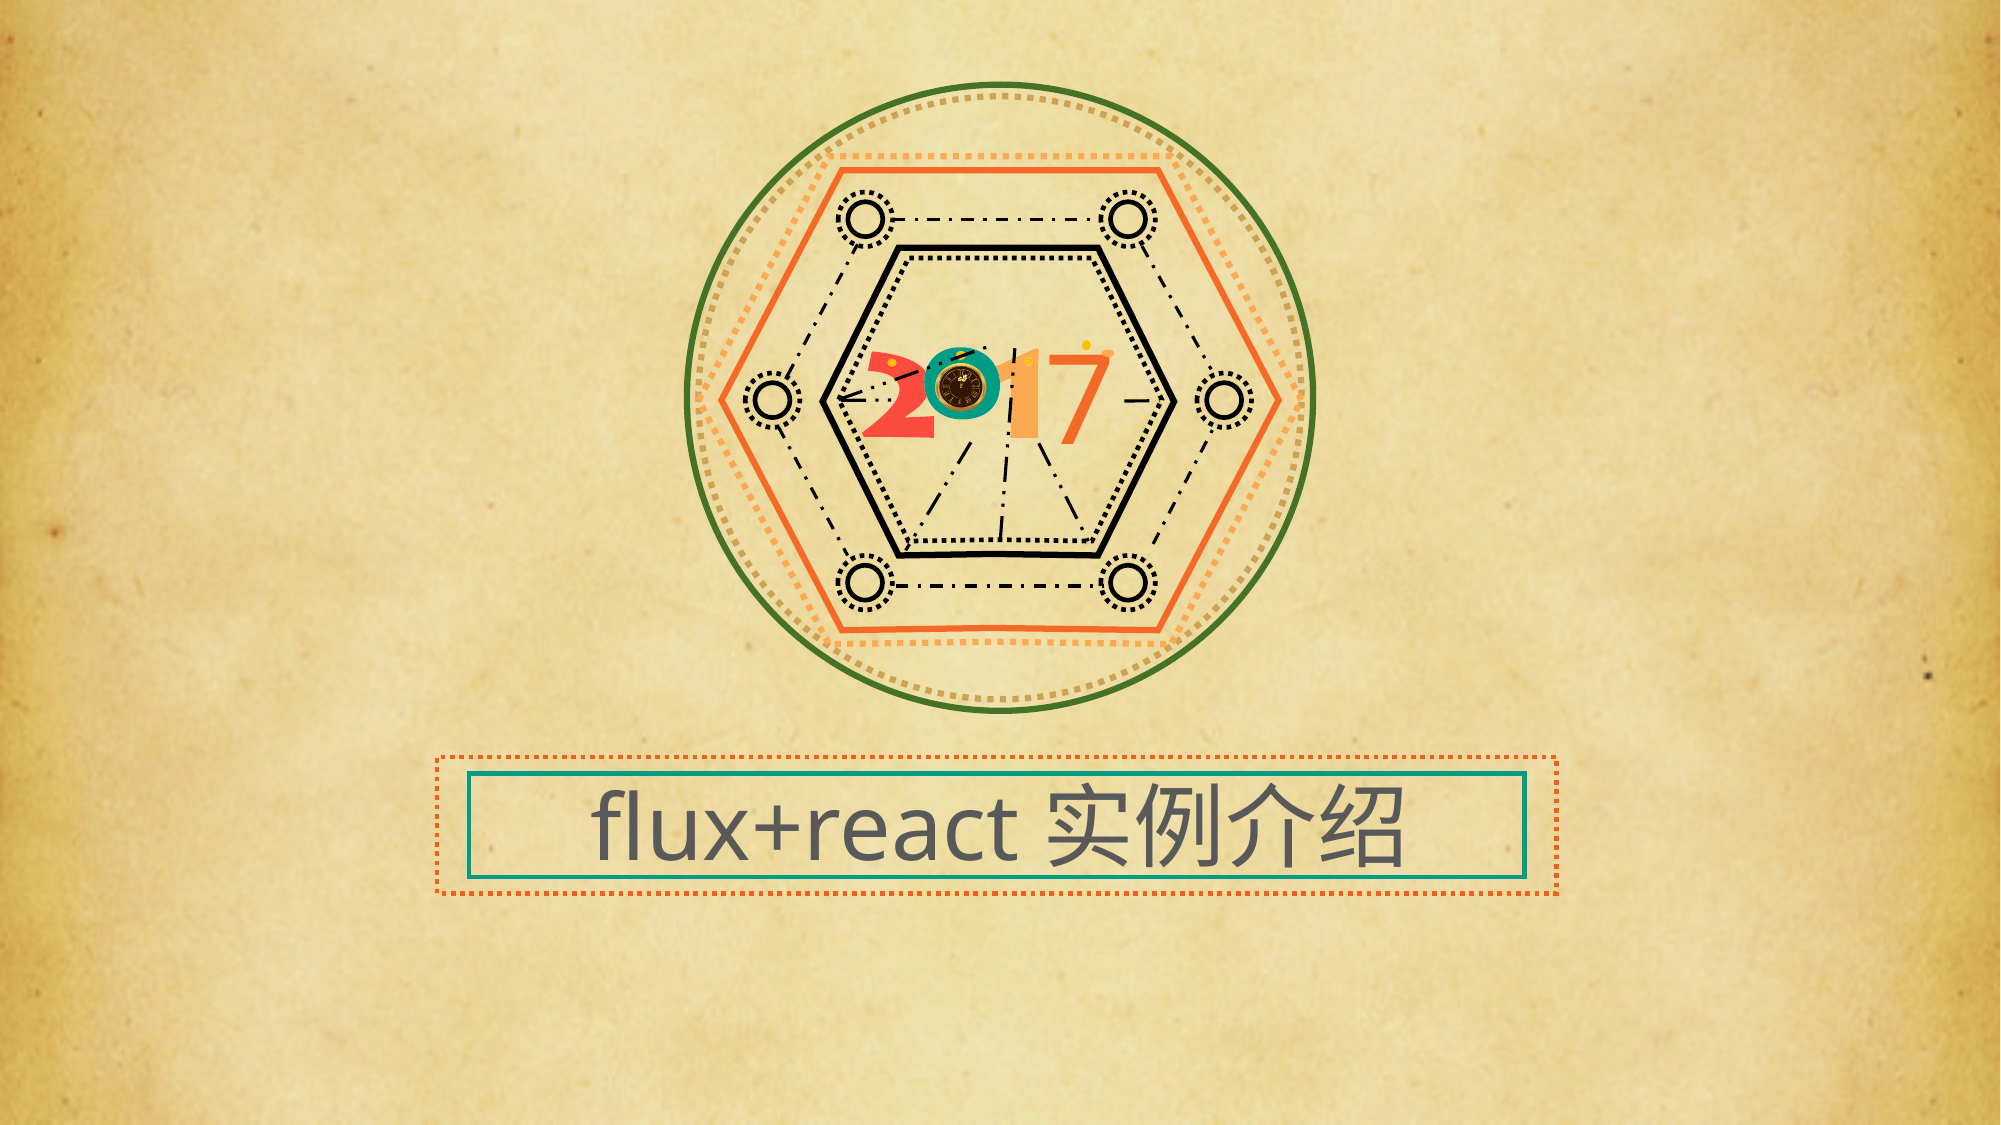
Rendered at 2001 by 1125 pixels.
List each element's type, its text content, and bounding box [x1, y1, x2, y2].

title flux+react实例介绍 [418, 766, 1582, 895]
picture [0, 0, 2001, 1125]
